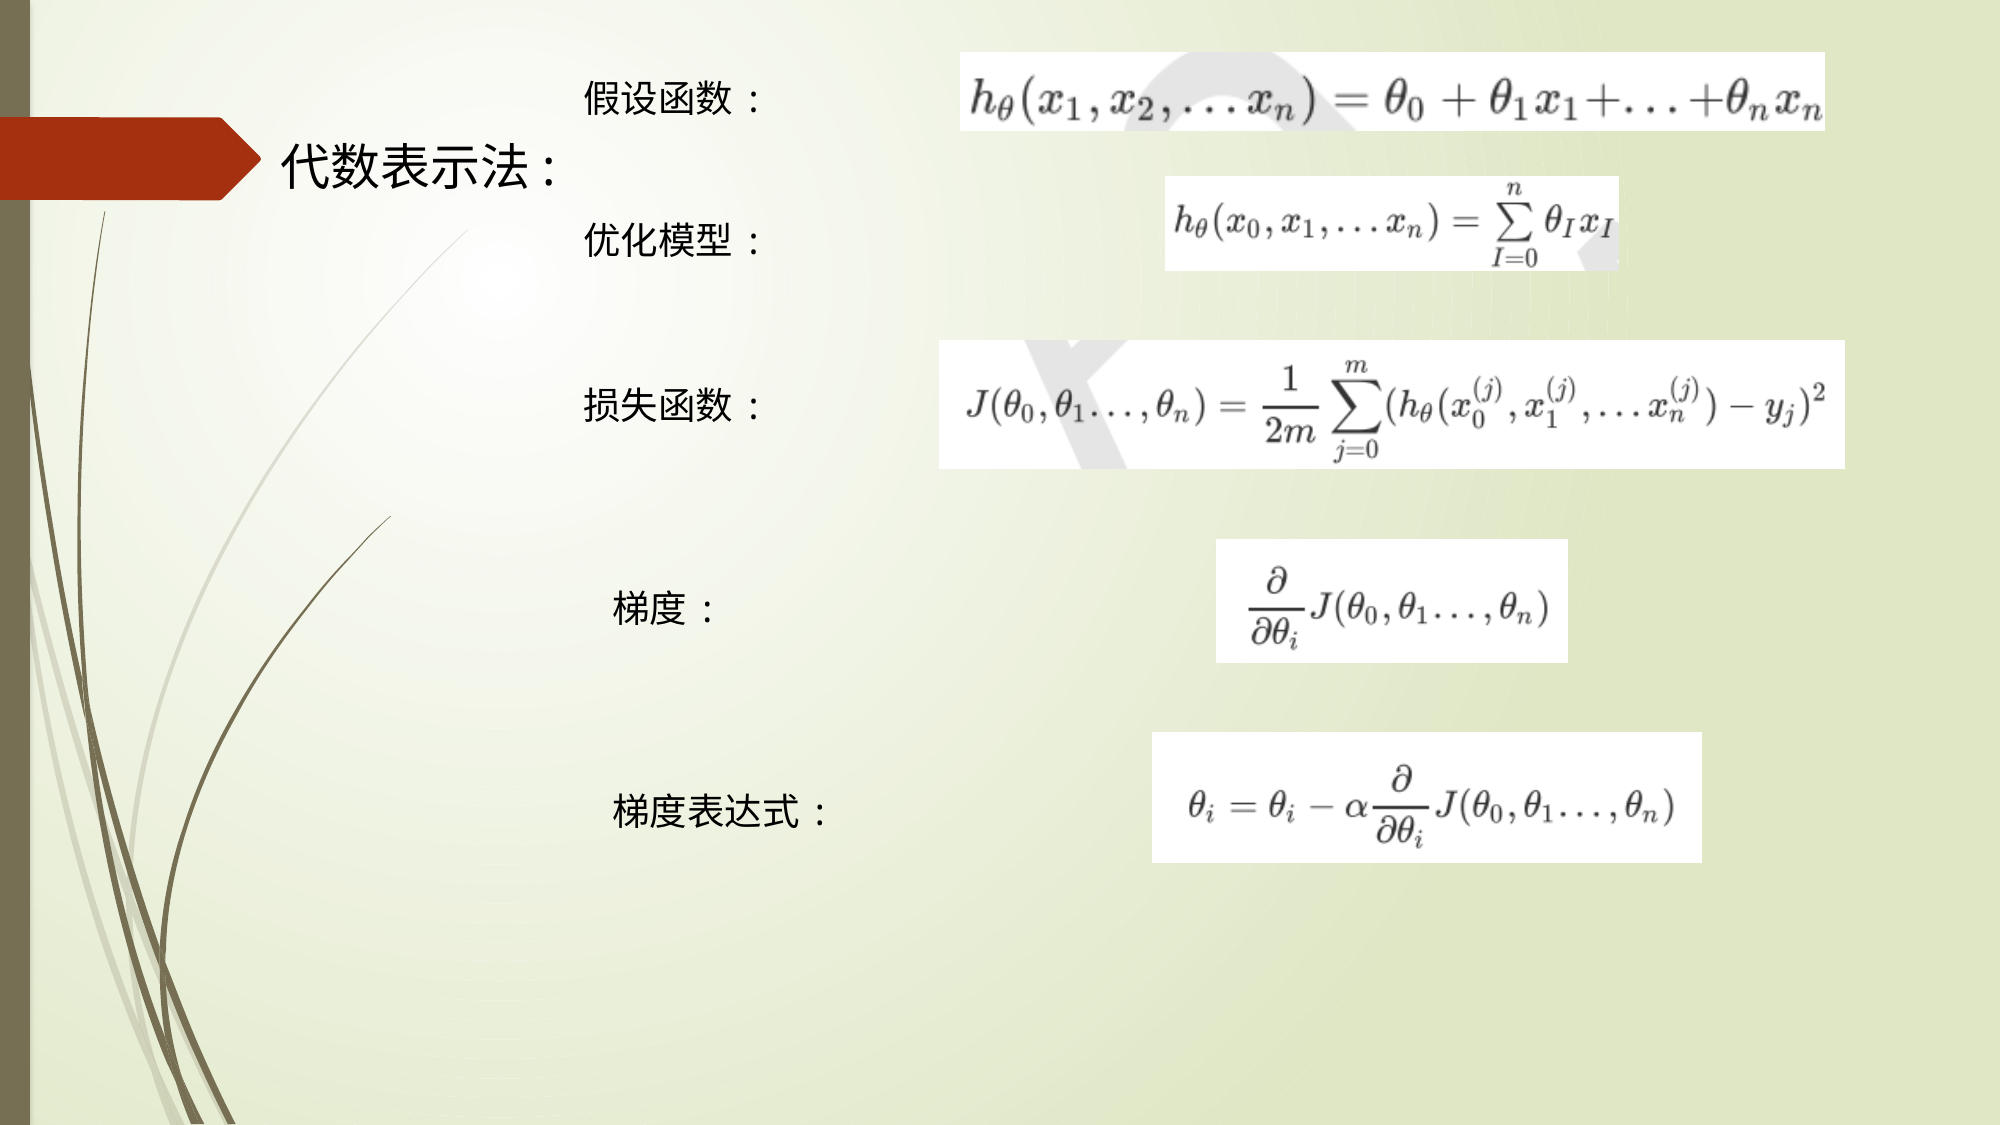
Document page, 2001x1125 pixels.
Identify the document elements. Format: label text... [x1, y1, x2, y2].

text_box 梯度: [597, 577, 854, 638]
picture [1152, 732, 1702, 863]
picture [1165, 176, 1619, 271]
text_box 代数表示法: [265, 127, 598, 203]
text_box 损失函数: [568, 374, 825, 435]
picture [959, 52, 1825, 131]
picture [939, 340, 1845, 470]
text_box 优化模型: [568, 209, 825, 270]
text_box 假设函数: [568, 67, 825, 128]
picture [1216, 538, 1569, 663]
text_box 梯度表达式: [597, 780, 854, 841]
